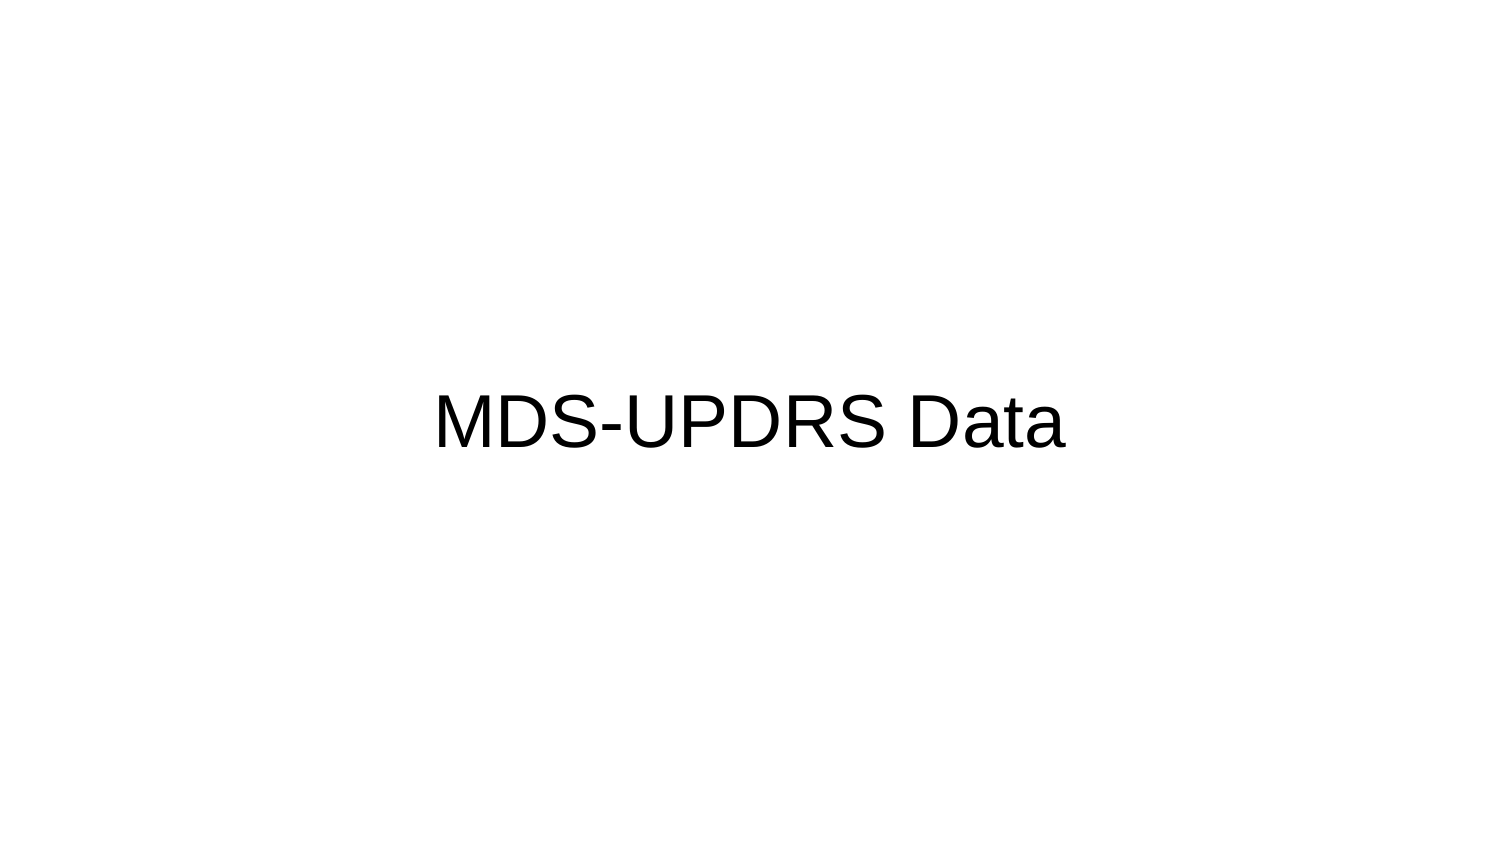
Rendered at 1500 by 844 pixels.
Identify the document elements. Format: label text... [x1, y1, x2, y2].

title MDS-UPDRS Data [51, 352, 1449, 491]
